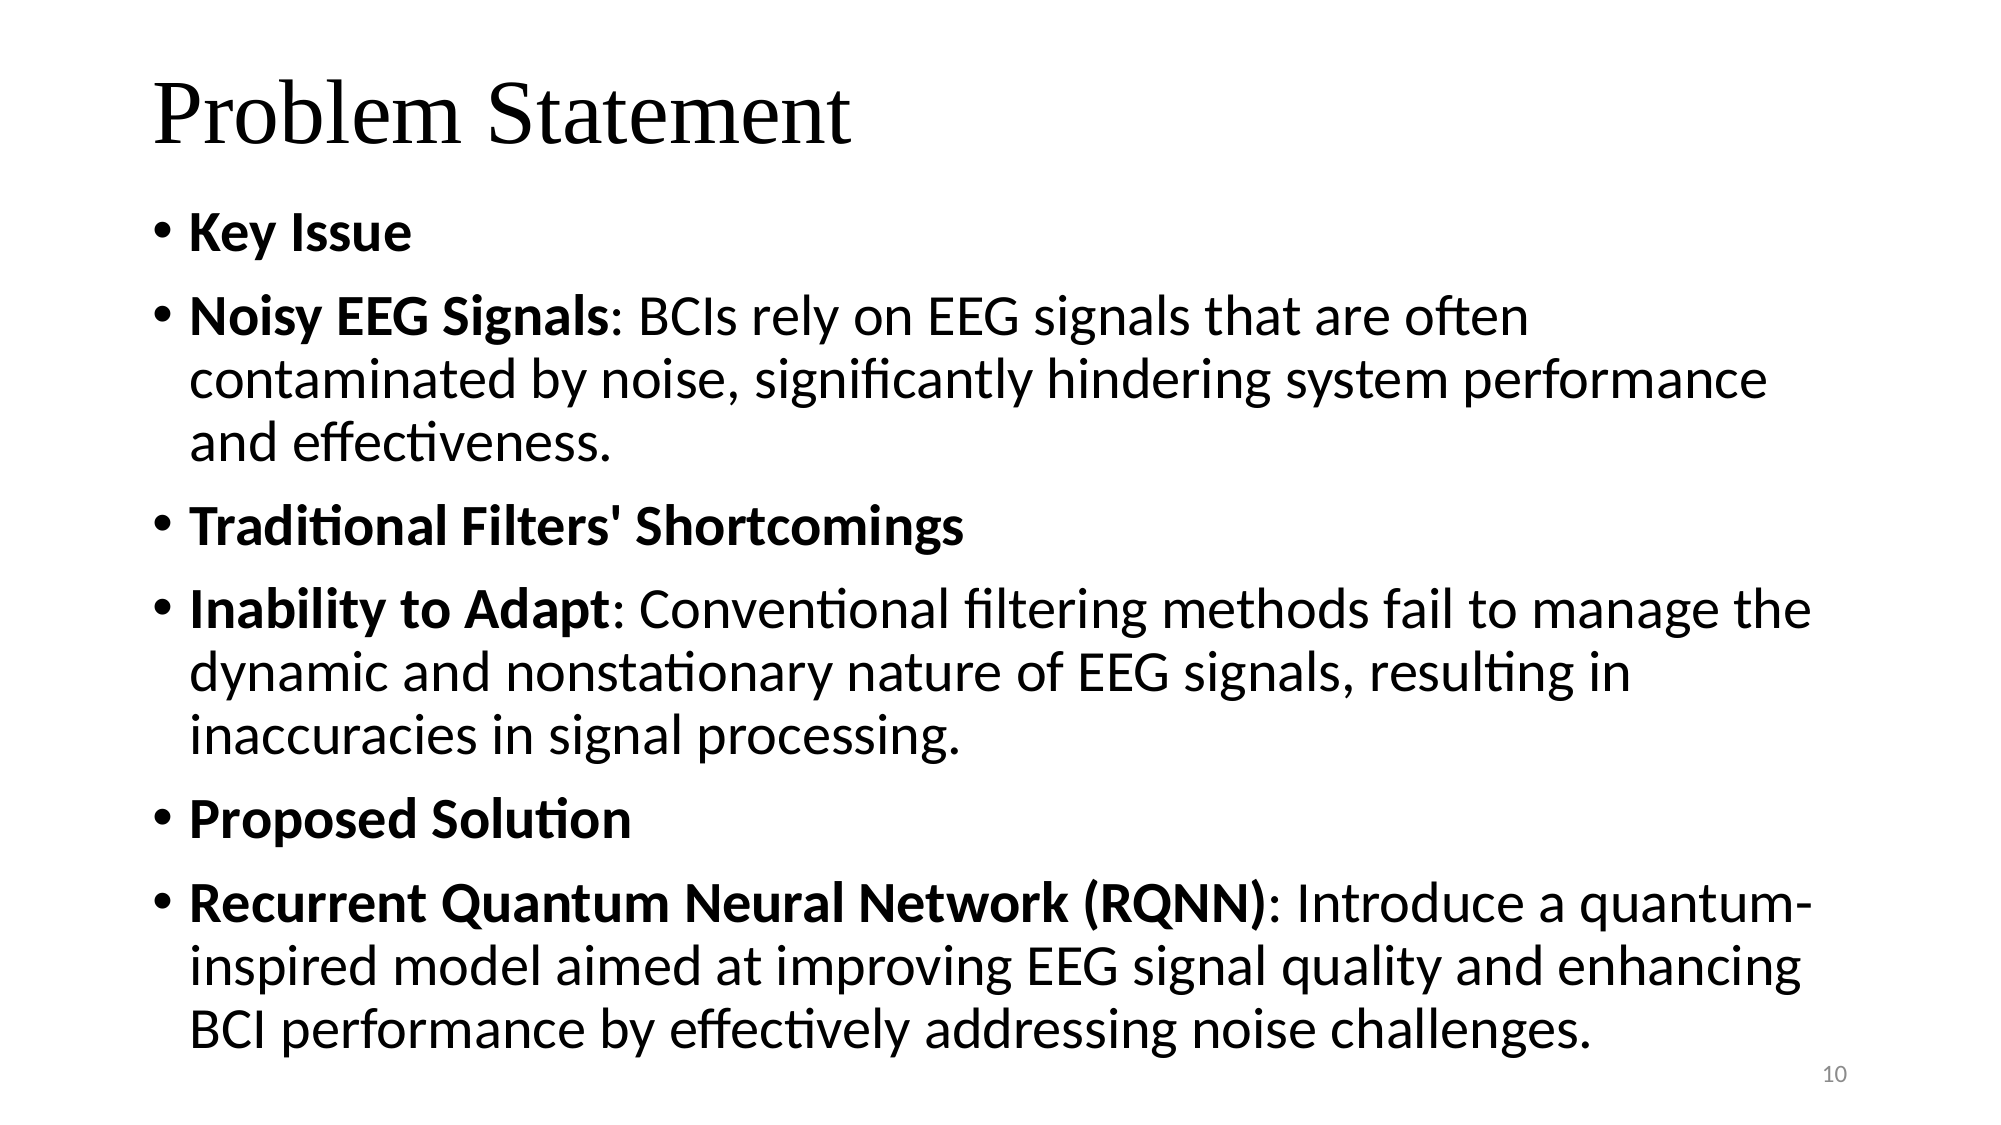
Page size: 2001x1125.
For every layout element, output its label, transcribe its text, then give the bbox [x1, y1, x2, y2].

slide_number 10 [1412, 1042, 1863, 1103]
list Key Issue Noisy EEG Signals: BCIs rely on EEG signals that are often contaminated by noise, significantly hindering system performance and effectiveness. Traditional Filters' Shortcomings Inability to Adapt: Conventional filtering methods fail to manage the dynamic and nonstationary nature of EEG signals, resulting in inaccuracies in signal processing. Proposed Solution Recurrent Quantum Neural Network (RQNN): Introduce a quantum-inspired model aimed at improving EEG signal quality and enhancing BCI performance by effectively addressing noise challenges. [137, 193, 1863, 1014]
title Problem Statement [137, 59, 1863, 193]
